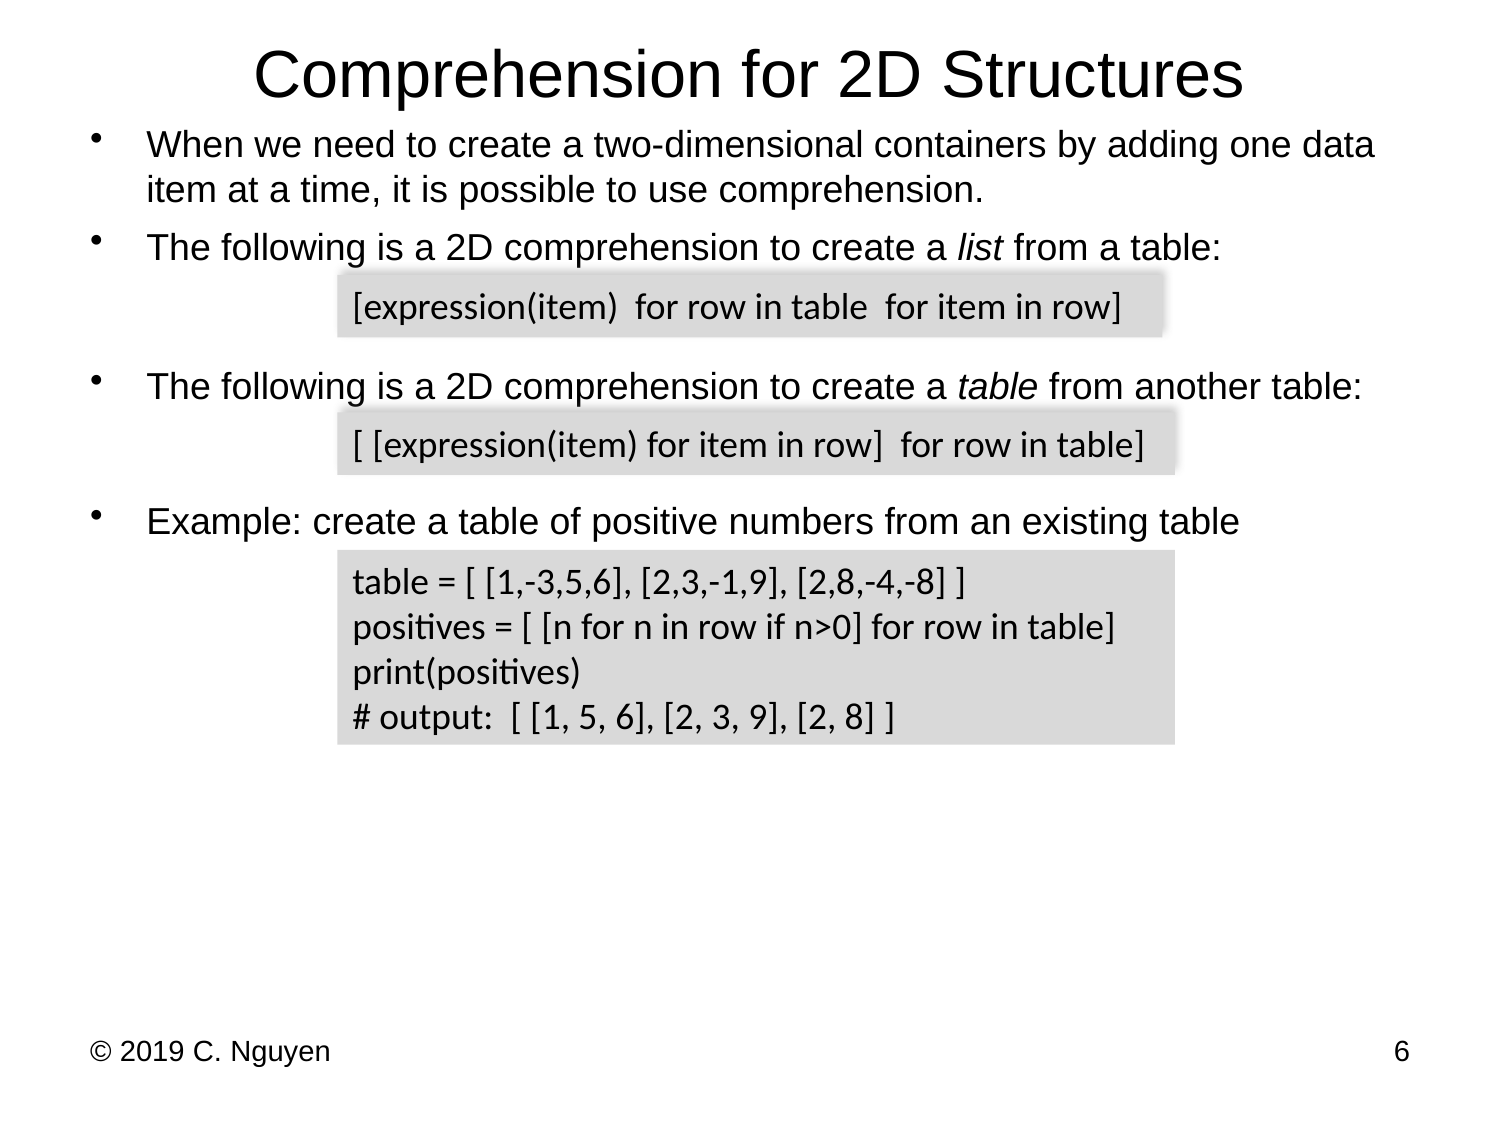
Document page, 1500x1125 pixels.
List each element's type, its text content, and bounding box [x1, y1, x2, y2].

text_box table = [ [1,-3,5,6], [2,3,-1,9], [2,8,-4,-8] ] positives = [ [n for n in row if n>0] for row in table] print(positives) # output: [ [1, 5, 6], [2, 3, 9], [2, 8] ] [337, 549, 1175, 745]
slide_number 6 [1074, 1024, 1426, 1103]
list When we need to create a two-dimensional containers by adding one data item at a time, it is possible to use comprehension. The following is a 2D comprehension to create a list from a table: The following is a 2D comprehension to create a table from another table: Example: create a table of positive numbers from an existing table [74, 112, 1413, 1063]
text_box [expression(item) for row in table for item in row] [337, 274, 1163, 338]
text_box [ [expression(item) for item in row] for row in table] [337, 412, 1175, 475]
slide_number © 2019 C. Nguyen [74, 1024, 426, 1103]
title Comprehension for 2D Structures [74, 12, 1426, 131]
